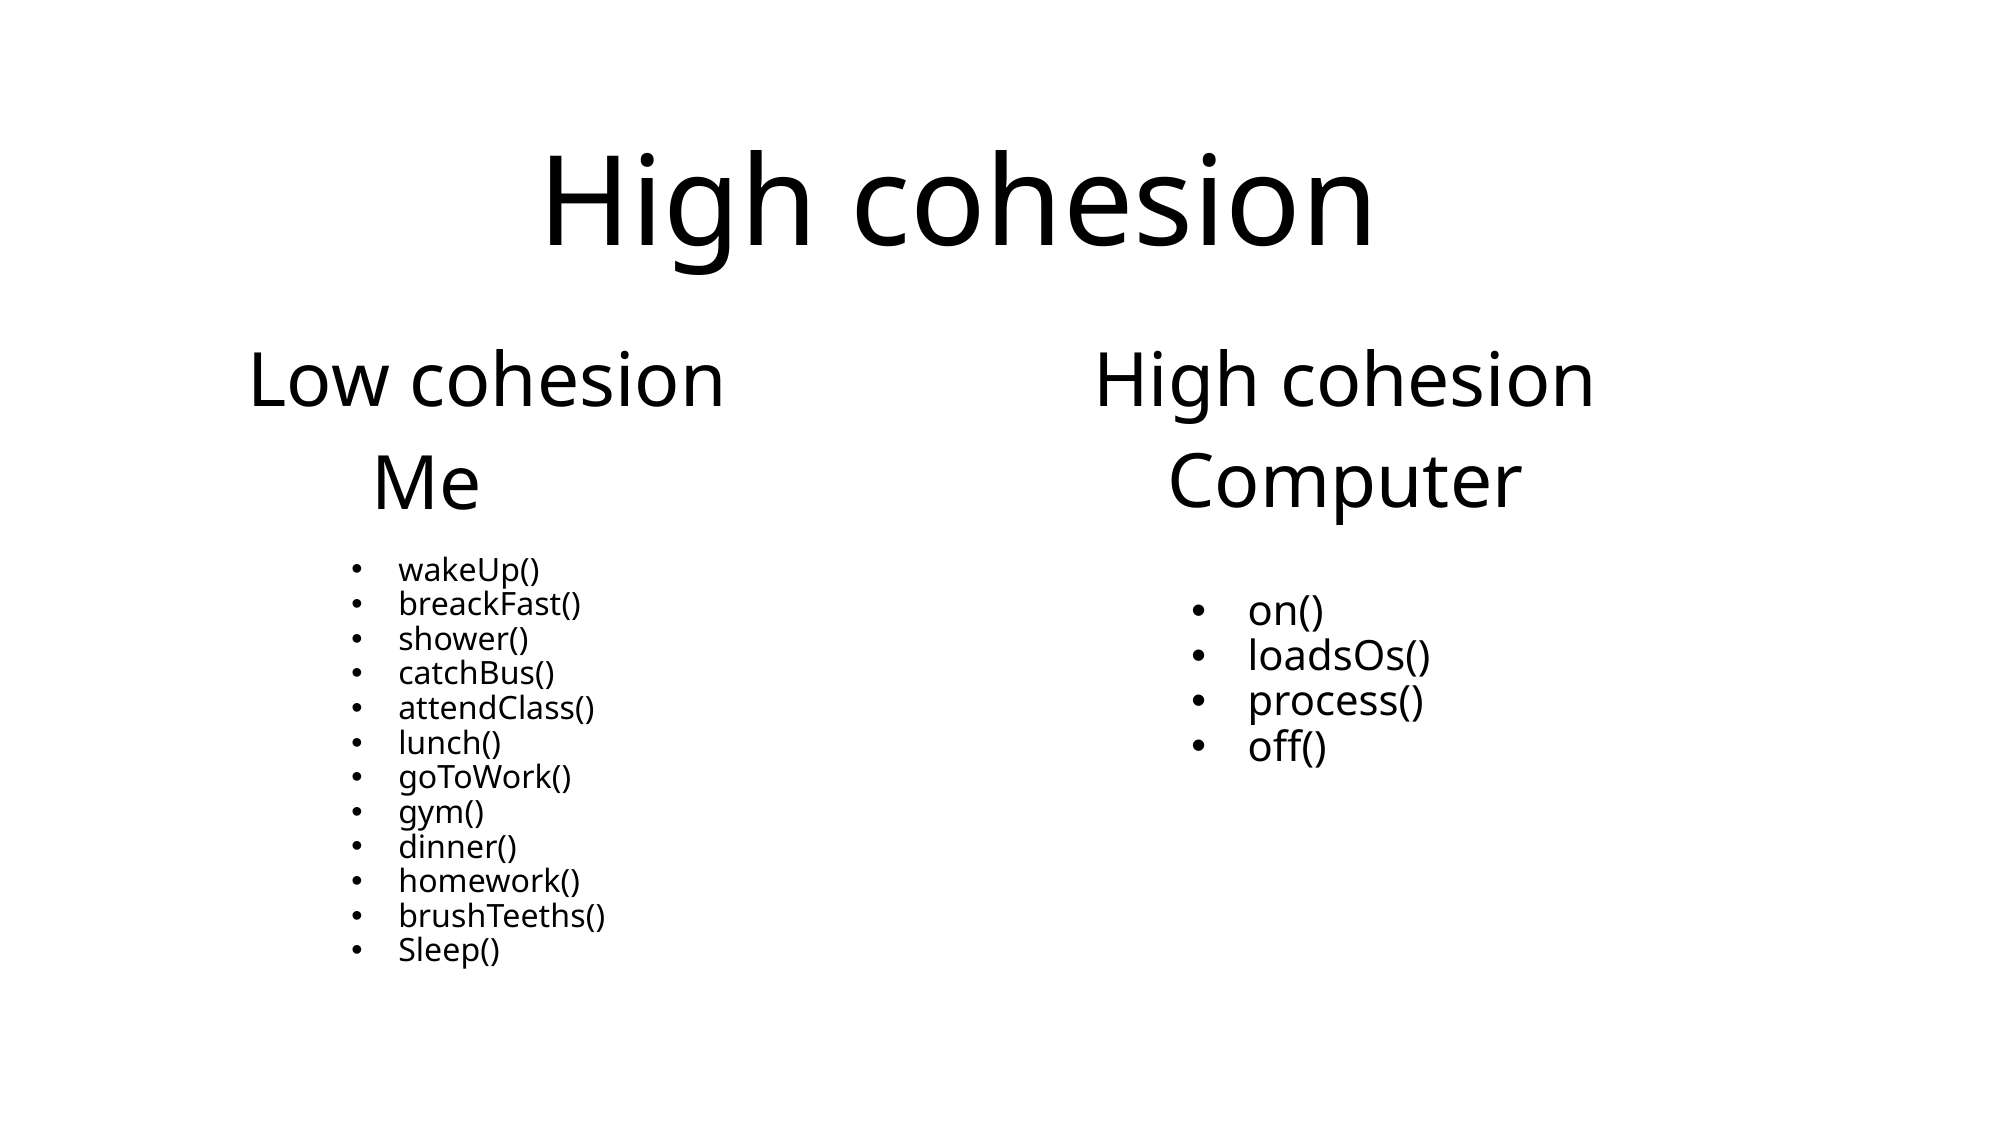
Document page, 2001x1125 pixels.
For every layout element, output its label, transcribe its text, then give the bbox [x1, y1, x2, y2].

text_box wakeUp() breackFast() shower() catchBus() attendClass() lunch() goToWork() gym() dinner() homework() brushTeeths() Sleep() [336, 546, 1033, 979]
text_box High cohesion [595, 264, 2000, 378]
text_box Me [0, 380, 1177, 533]
text_box Low cohesion [0, 264, 595, 380]
text_box on() loadsOs() process() off() [1176, 534, 1873, 823]
text_box Computer [595, 378, 2000, 532]
title High cohesion [225, 113, 1725, 264]
